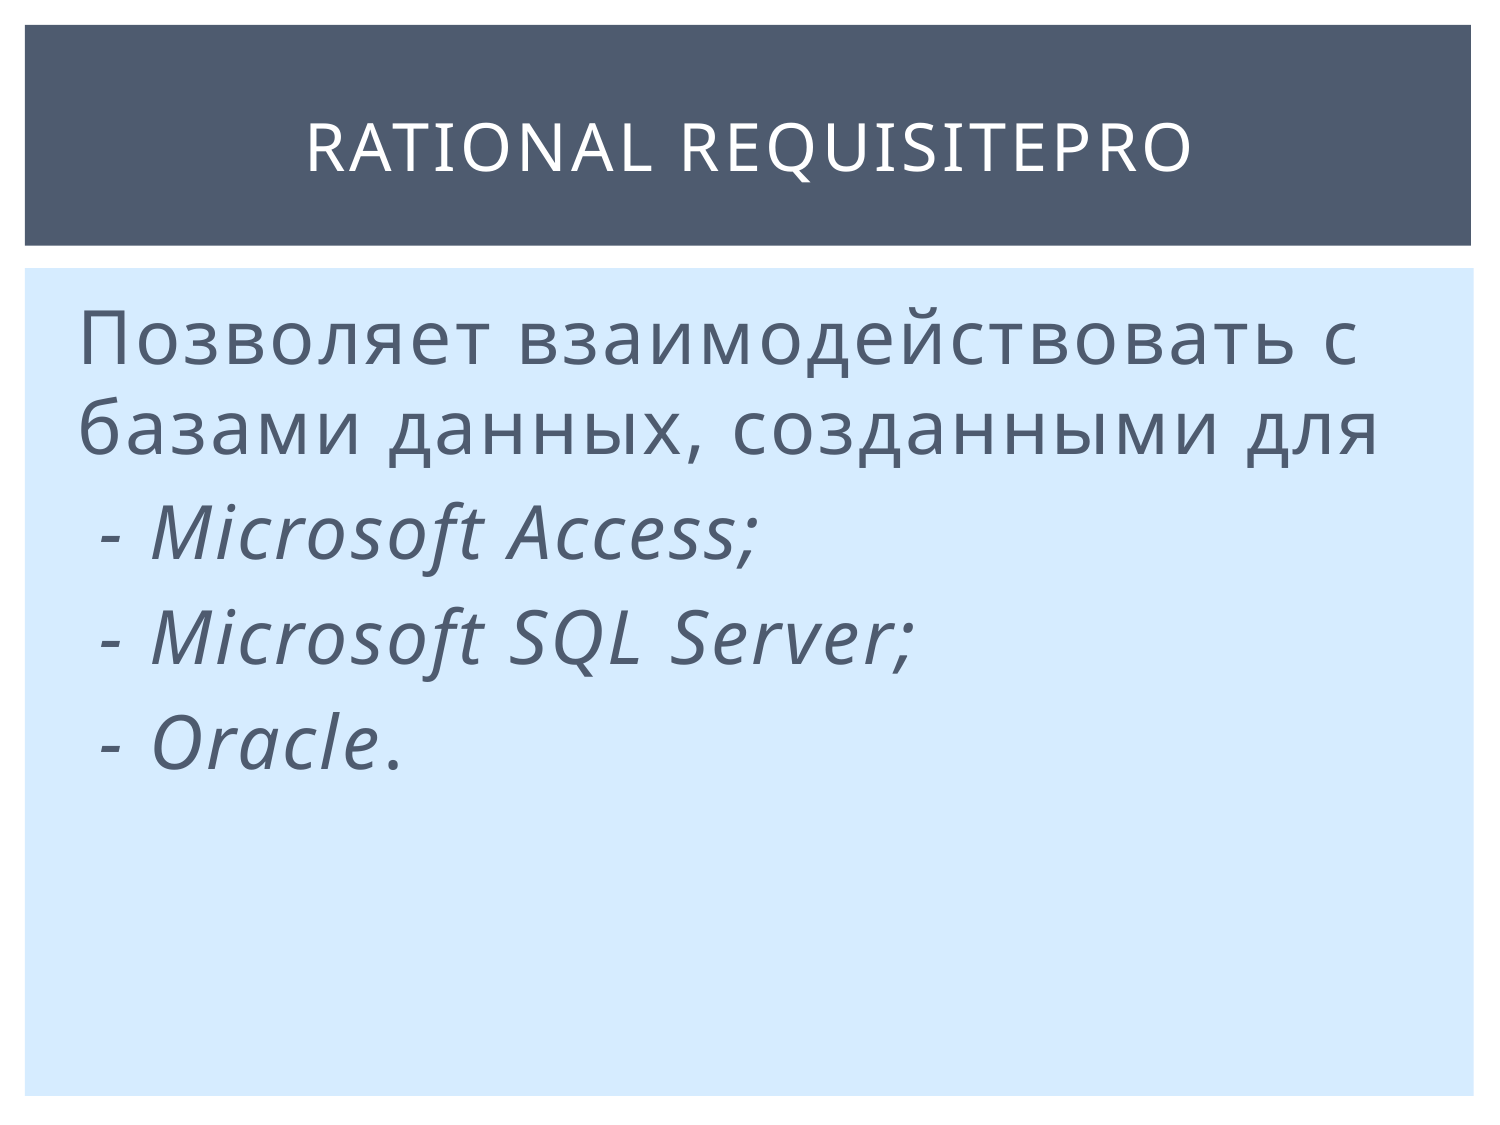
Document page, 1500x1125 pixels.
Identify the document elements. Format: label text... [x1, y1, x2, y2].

title Rational RequisitePro [62, 58, 1438, 232]
list Позволяет взаимодействовать с базами данных, созданными для - Microsoft Access; - Microsoft SQL Server; - Oracle. [62, 281, 1442, 1005]
